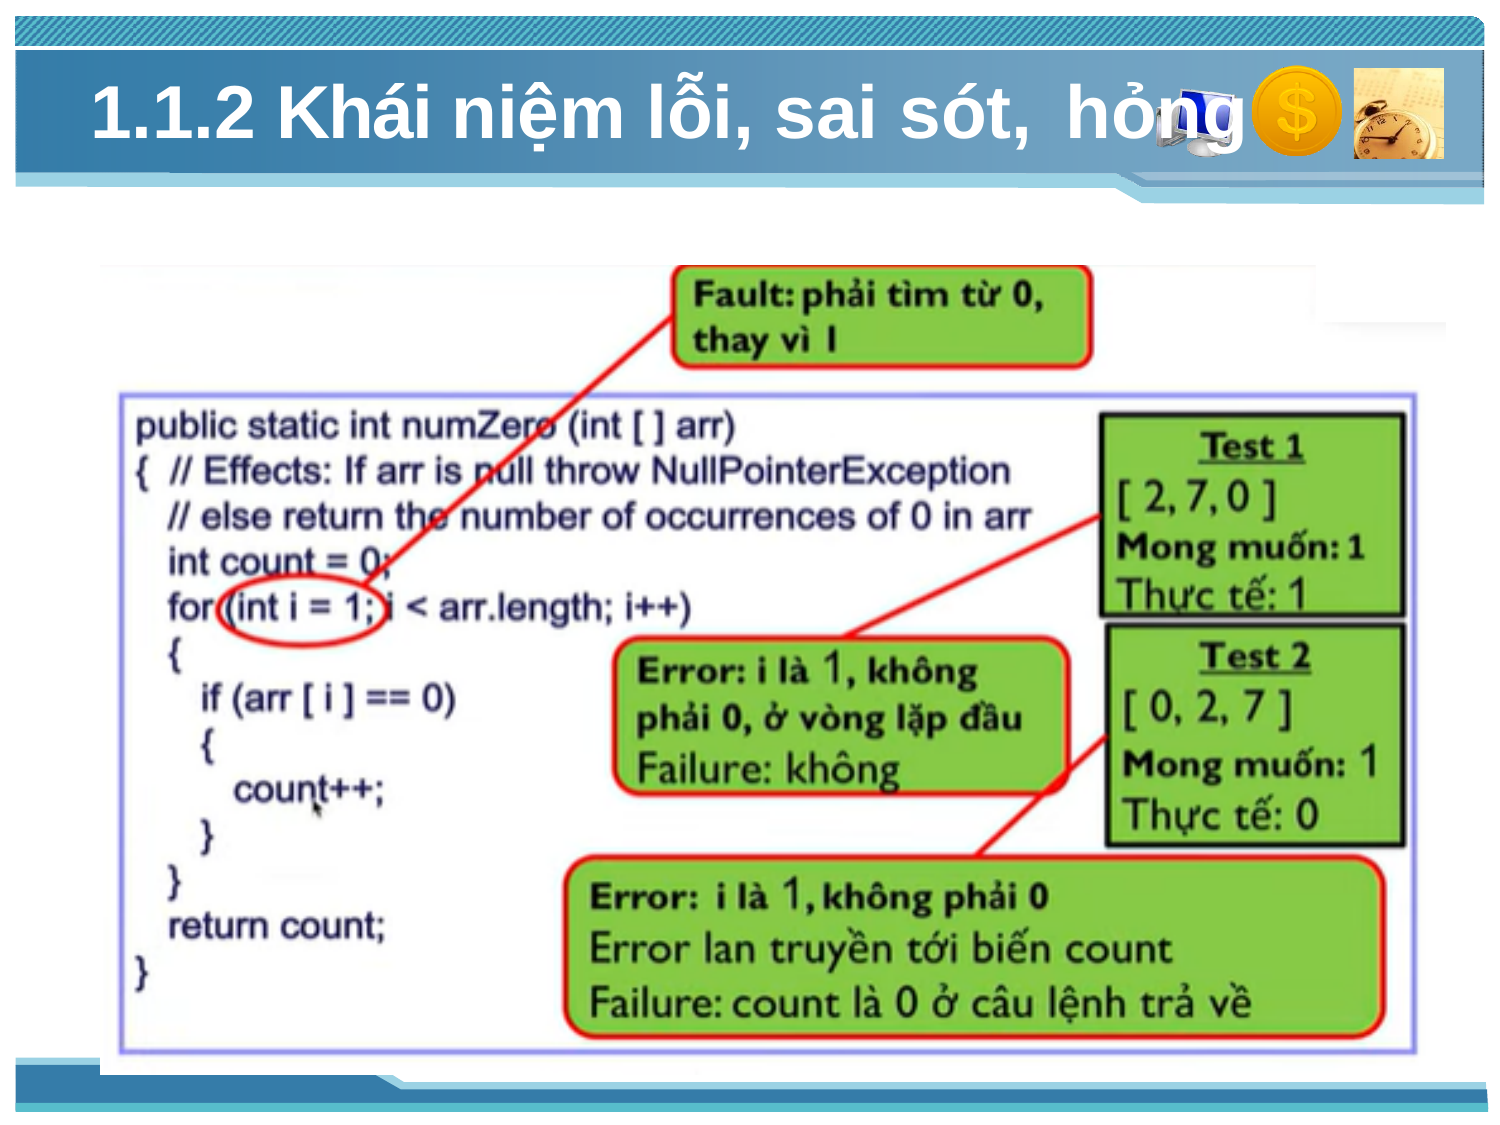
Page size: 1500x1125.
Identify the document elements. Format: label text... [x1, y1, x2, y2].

picture [15, 50, 1485, 188]
text_box [1251, 171, 1485, 181]
title 1.1.2 Khái niệm lỗi, sai sót, hỏng [87, 61, 1251, 252]
picture [15, 16, 1485, 46]
text_box [100, 237, 1476, 1076]
picture [1251, 181, 1485, 188]
